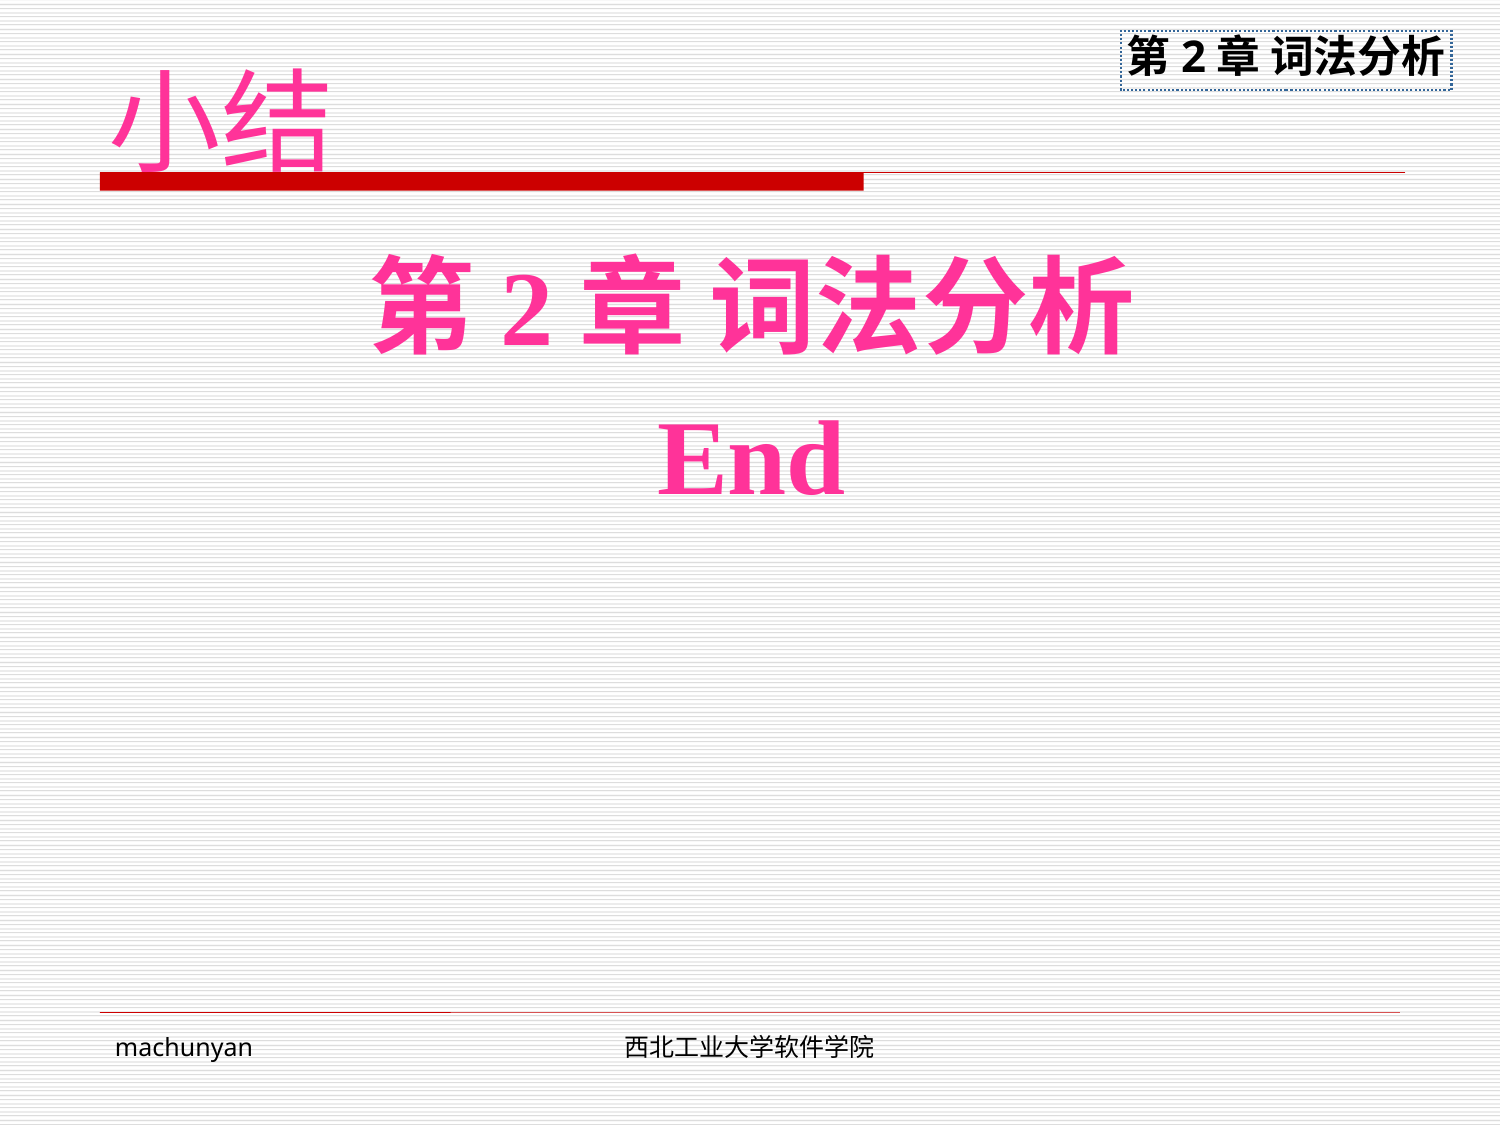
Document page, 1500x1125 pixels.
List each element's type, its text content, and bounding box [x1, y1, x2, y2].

picture [0, 0, 1500, 1125]
slide_number machunyan [99, 1024, 426, 1103]
title 小结 [93, 58, 1407, 194]
slide_number [1074, 1024, 1401, 1103]
list 第2章 词法分析 End [170, 231, 1333, 540]
footer 西北工业大学软件学院 [512, 1024, 988, 1103]
